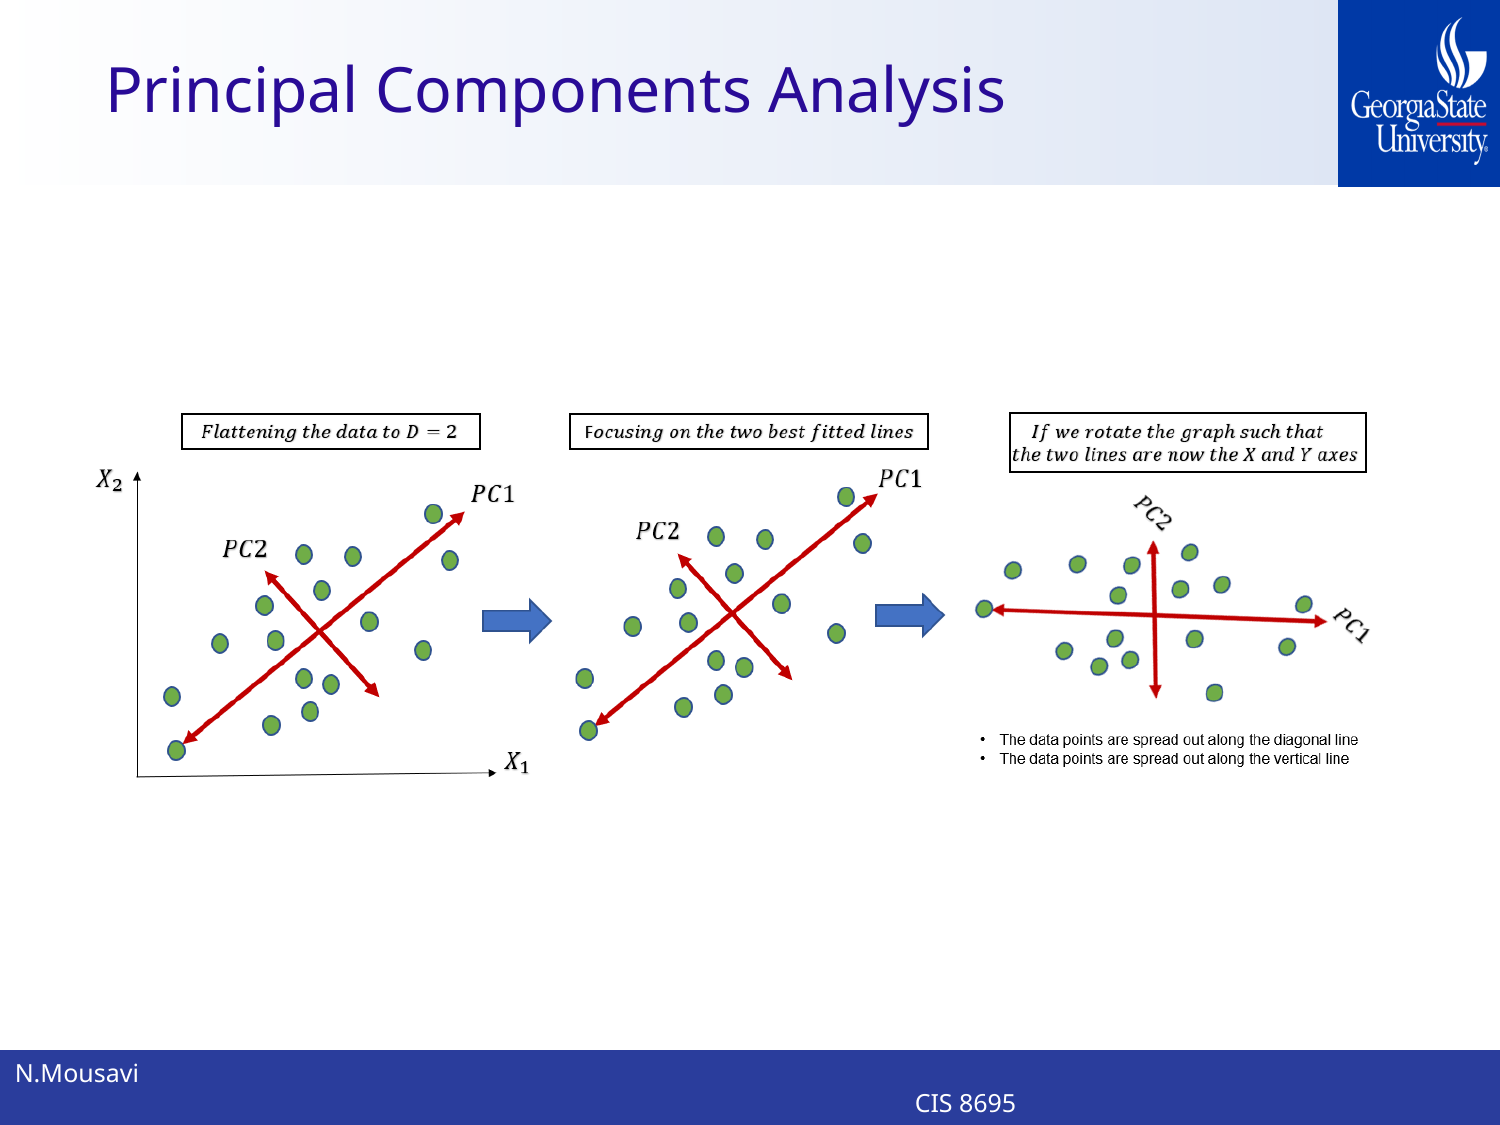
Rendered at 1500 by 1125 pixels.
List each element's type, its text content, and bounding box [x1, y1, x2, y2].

picture [89, 398, 1384, 791]
title Principal Components Analysis [90, 0, 1500, 185]
